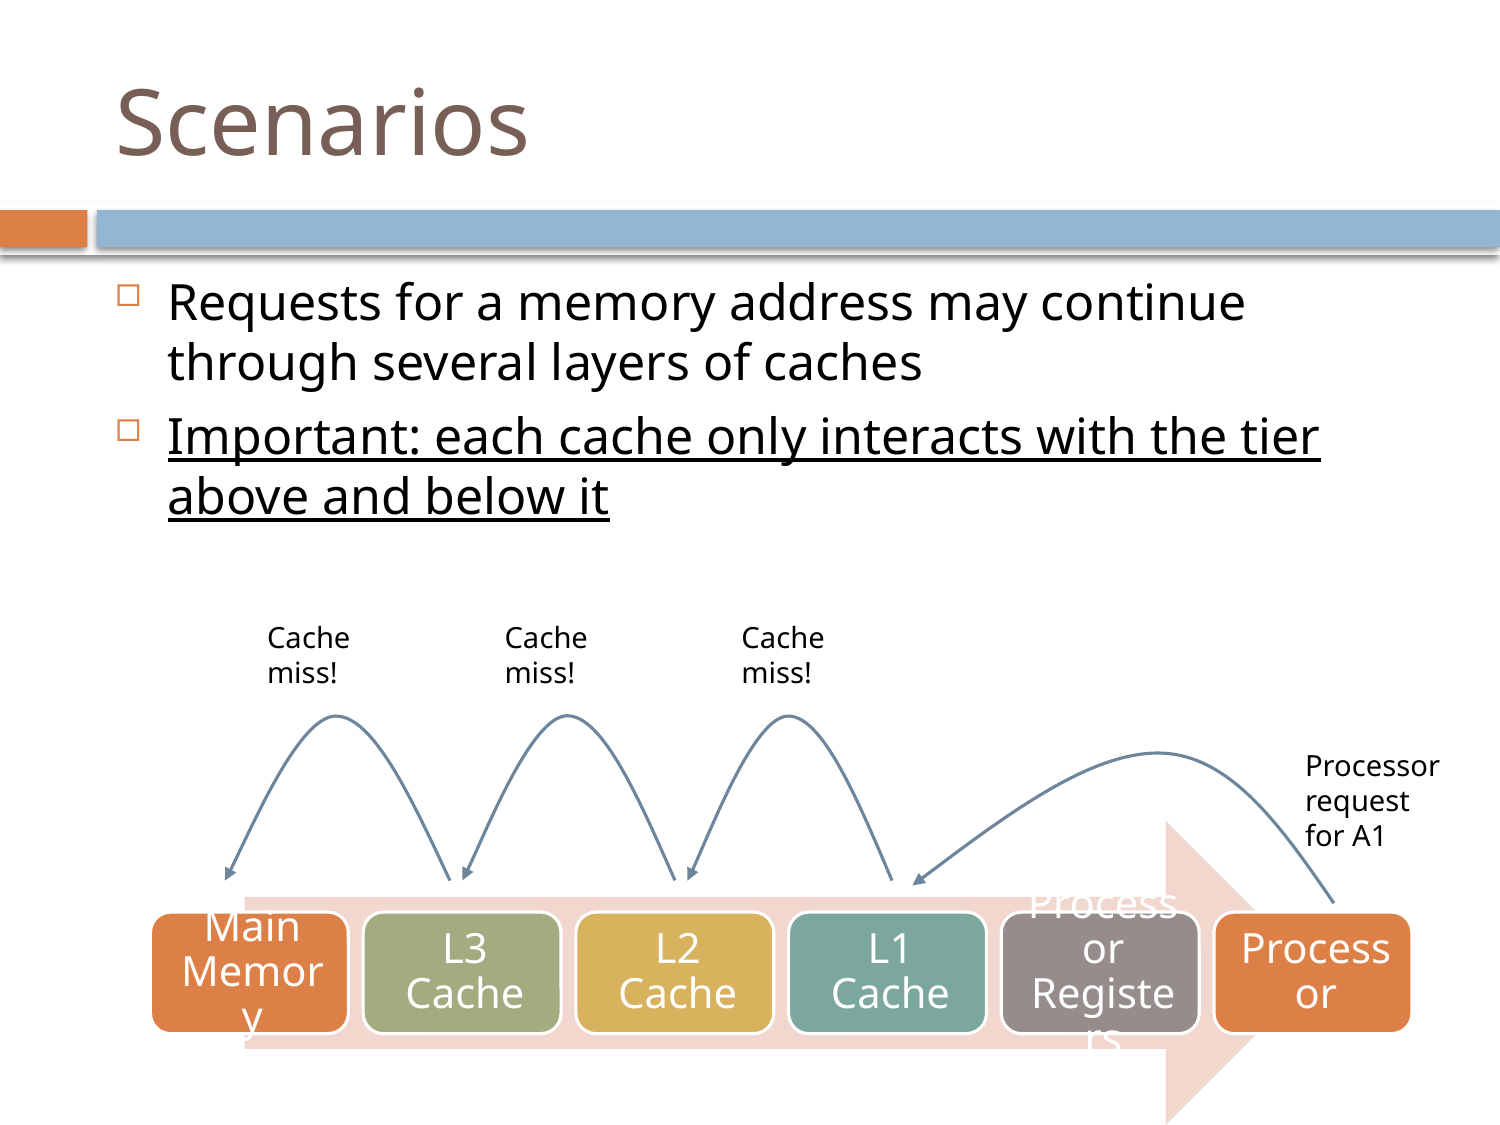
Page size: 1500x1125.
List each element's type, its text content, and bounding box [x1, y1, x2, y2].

text_box [253, 714, 423, 819]
text_box [489, 714, 650, 819]
text_box [1000, 751, 1274, 819]
text_box [713, 714, 868, 819]
title Scenarios [100, 37, 1438, 200]
text_box Cache miss! [726, 612, 840, 698]
list Requests for a memory address may continue through several layers of caches Important: each cache only interacts with the tier above and below it [100, 262, 1438, 1000]
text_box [149, 820, 1413, 1125]
text_box Processor request for A1 [1290, 740, 1455, 860]
text_box Cache miss! [252, 612, 366, 698]
text_box Cache miss! [489, 612, 603, 698]
